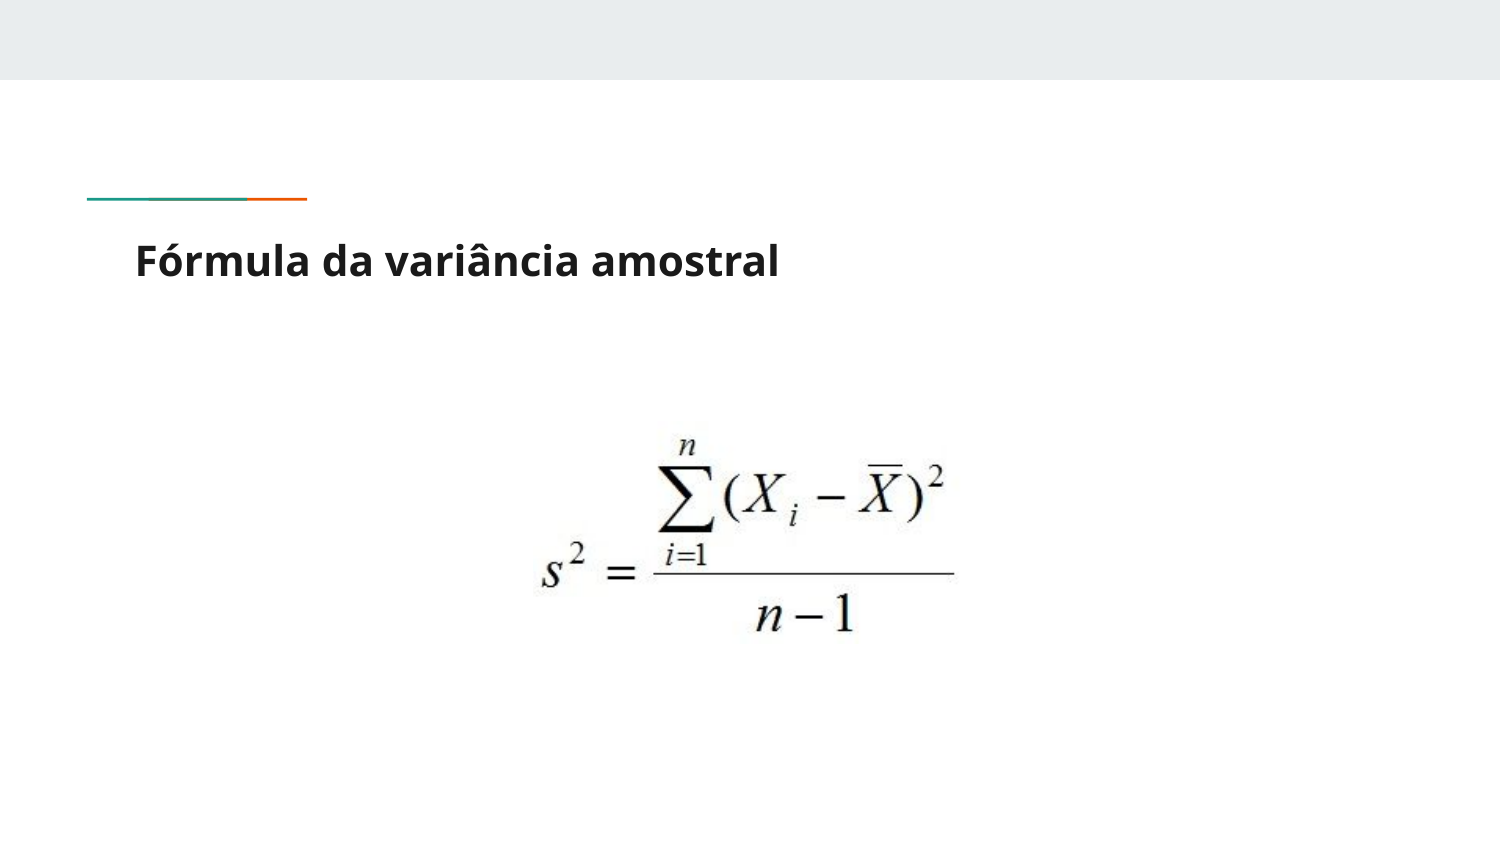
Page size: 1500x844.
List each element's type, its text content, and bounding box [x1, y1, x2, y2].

picture [533, 421, 967, 644]
title Fórmula da variância amostral [119, 216, 1381, 305]
